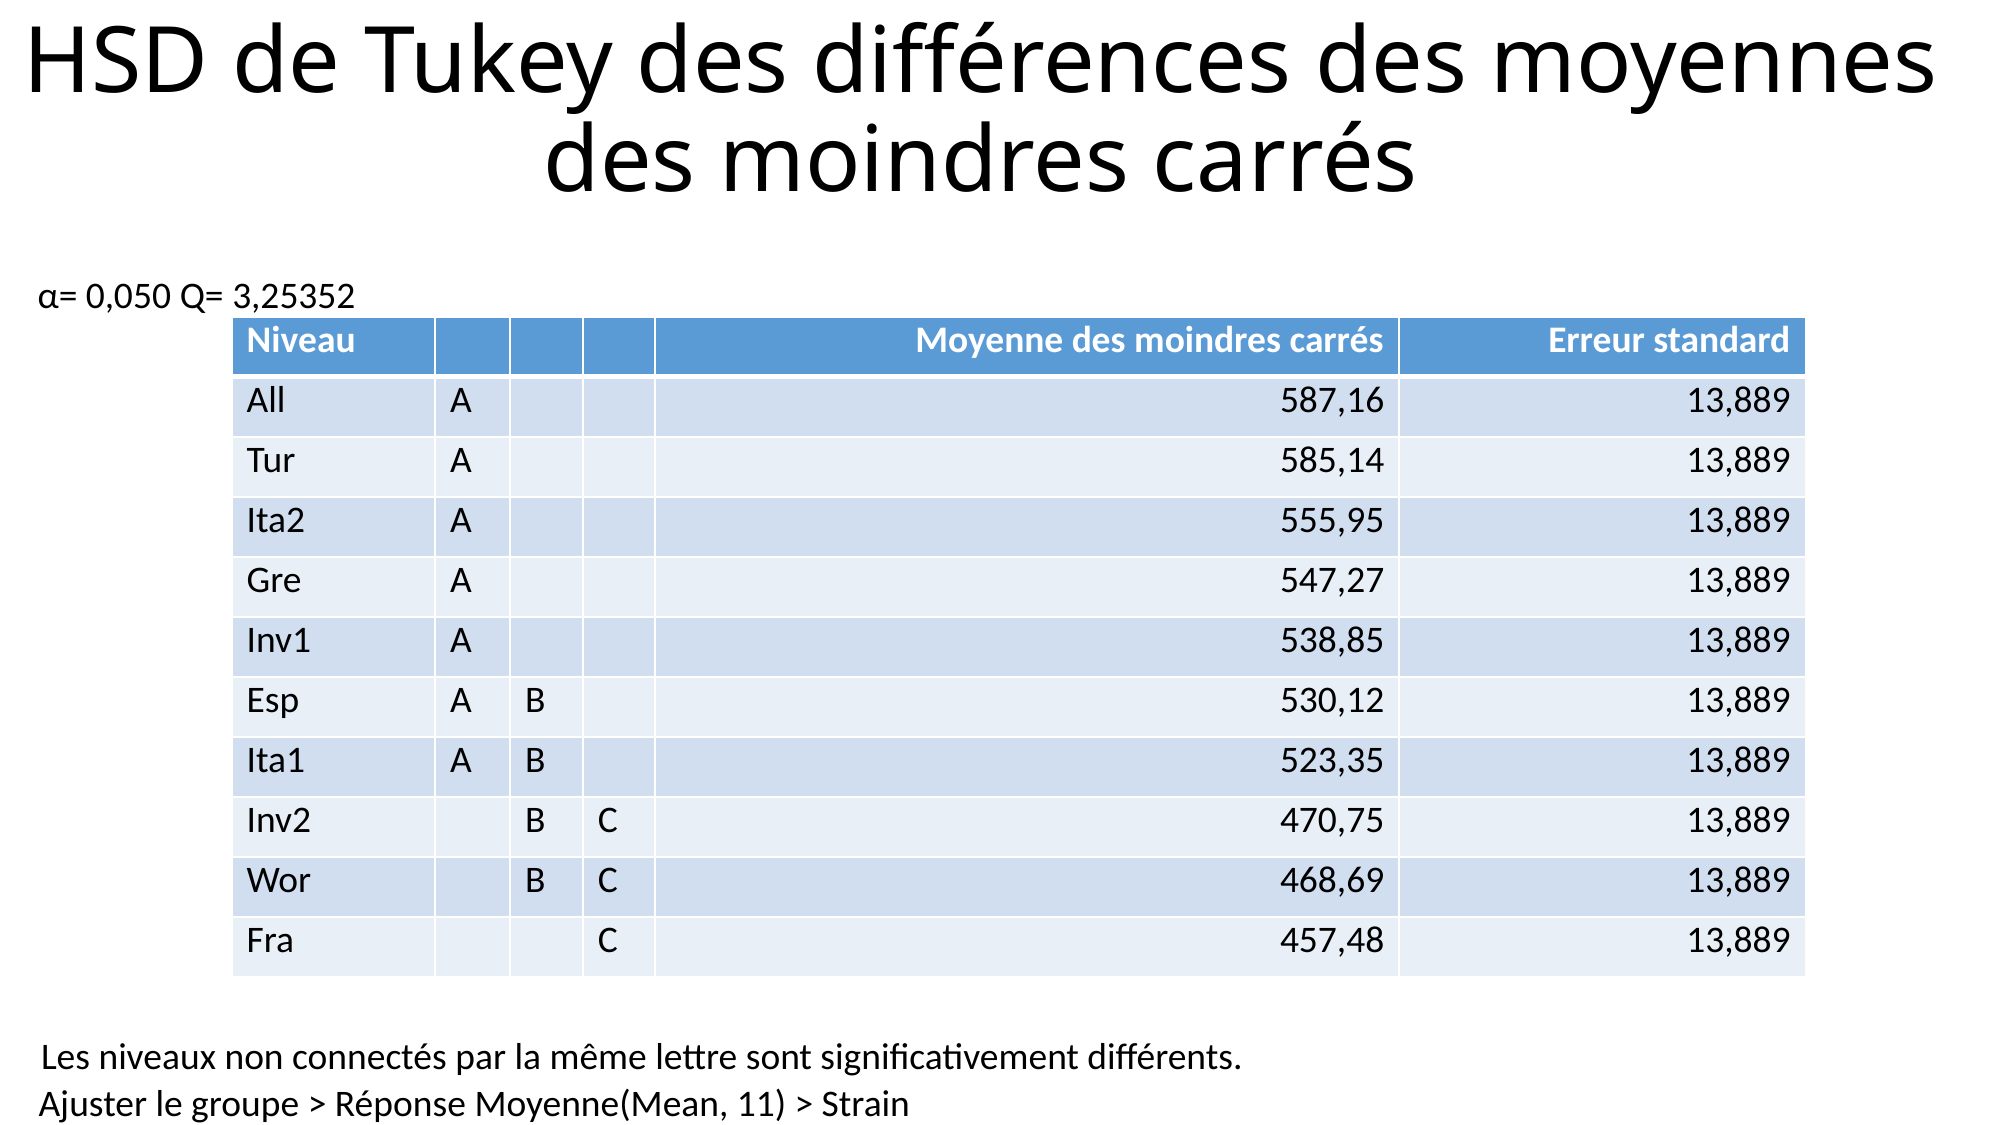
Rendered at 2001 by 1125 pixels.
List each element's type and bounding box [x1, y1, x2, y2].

table_cell [233, 678, 434, 736]
table_cell [436, 858, 509, 916]
table_cell [233, 738, 434, 796]
table_cell [436, 738, 509, 796]
table_cell [584, 438, 654, 496]
table_cell [233, 438, 434, 496]
table_cell [1400, 438, 1805, 496]
table_cell [233, 618, 434, 676]
table_cell [511, 379, 582, 436]
table_cell [1400, 498, 1805, 556]
table_cell [656, 618, 1398, 676]
table_cell [511, 798, 582, 856]
table_cell [656, 678, 1398, 736]
table_cell [584, 379, 654, 436]
text_box [37, 270, 78, 316]
table_cell [584, 918, 654, 976]
table_cell [584, 678, 654, 736]
table_cell [511, 678, 582, 736]
table_cell [233, 918, 434, 976]
table_header [511, 318, 582, 374]
text_box [179, 270, 224, 316]
table_cell [511, 858, 582, 916]
table_header [1400, 318, 1805, 374]
table_header [656, 318, 1398, 374]
table_cell [436, 379, 509, 436]
title [0, 0, 1963, 225]
table_cell [584, 738, 654, 796]
table_cell [233, 379, 434, 436]
table_cell [584, 798, 654, 856]
table_cell [436, 438, 509, 496]
table_cell [656, 738, 1398, 796]
table_cell [584, 618, 654, 676]
table_cell [584, 558, 654, 616]
table_cell [511, 498, 582, 556]
table_cell [1400, 858, 1805, 916]
table_cell [511, 738, 582, 796]
table_cell [436, 498, 509, 556]
table_header [436, 318, 509, 374]
table_cell [656, 918, 1398, 976]
table_header [584, 318, 654, 374]
table_cell [436, 558, 509, 616]
table_cell [233, 798, 434, 856]
table_cell [584, 858, 654, 916]
table_cell [1400, 738, 1805, 796]
text_box [232, 270, 356, 316]
table_cell [1400, 558, 1805, 616]
table_cell [233, 558, 434, 616]
table_cell [656, 498, 1398, 556]
table_cell [656, 379, 1398, 436]
table_cell [1400, 678, 1805, 736]
table_cell [1400, 798, 1805, 856]
text_box [41, 1031, 1245, 1077]
table_cell [1400, 918, 1805, 976]
table_cell [436, 618, 509, 676]
table_header [233, 318, 434, 374]
table_cell [233, 498, 434, 556]
text_box [38, 1079, 912, 1125]
table_cell [656, 858, 1398, 916]
table_cell [511, 558, 582, 616]
table_cell [436, 678, 509, 736]
table_cell [511, 918, 582, 976]
table_cell [511, 618, 582, 676]
text_box [85, 270, 172, 316]
table_cell [656, 798, 1398, 856]
table_cell [511, 438, 582, 496]
table_cell [656, 438, 1398, 496]
table_cell [436, 798, 509, 856]
table_cell [1400, 618, 1805, 676]
table_cell [436, 918, 509, 976]
table_cell [656, 558, 1398, 616]
table_cell [584, 498, 654, 556]
table_cell [1400, 379, 1805, 436]
table_cell [233, 858, 434, 916]
